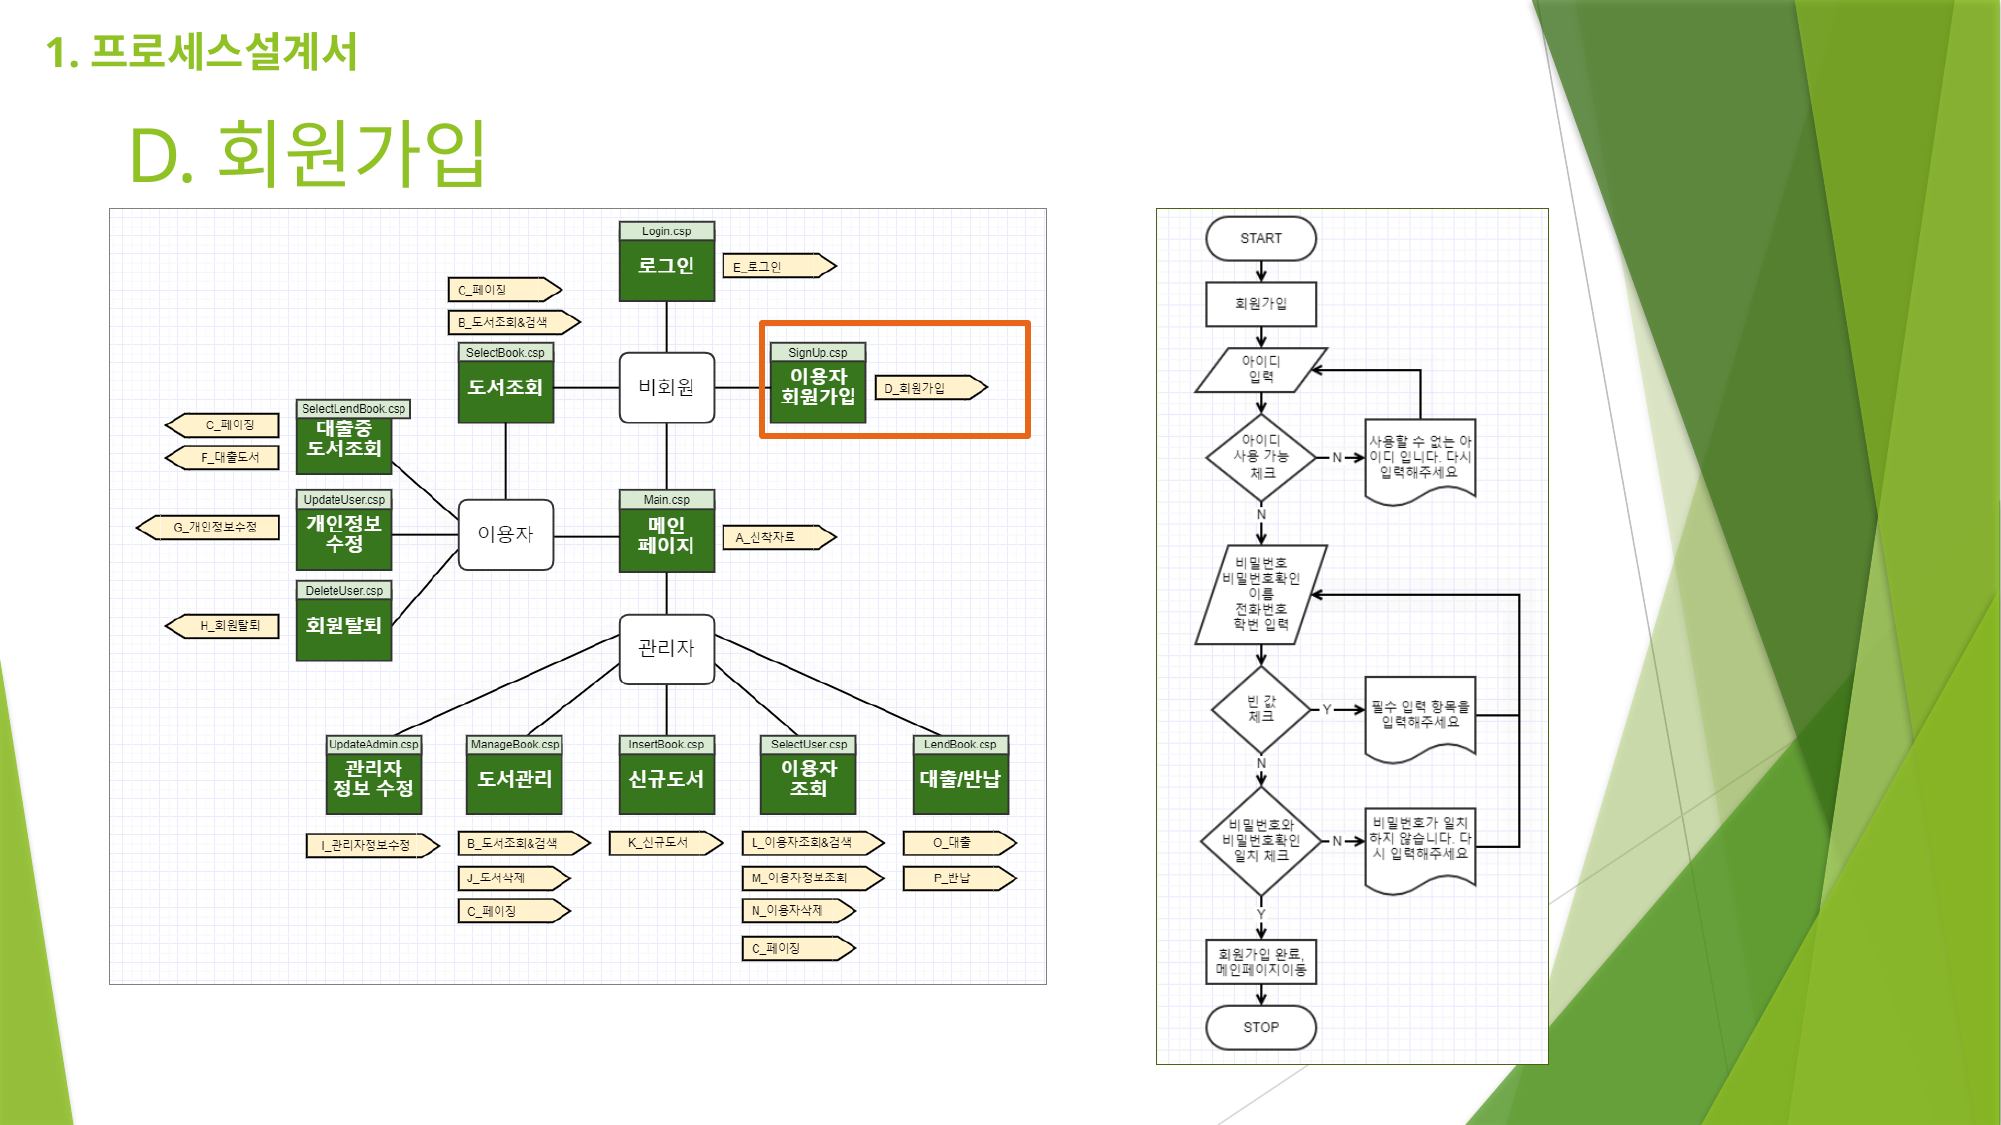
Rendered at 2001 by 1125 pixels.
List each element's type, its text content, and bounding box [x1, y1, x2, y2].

picture [1155, 207, 1550, 1066]
text_box [761, 321, 1030, 438]
picture [110, 209, 1046, 984]
title D.회원가입 [111, 99, 1522, 317]
